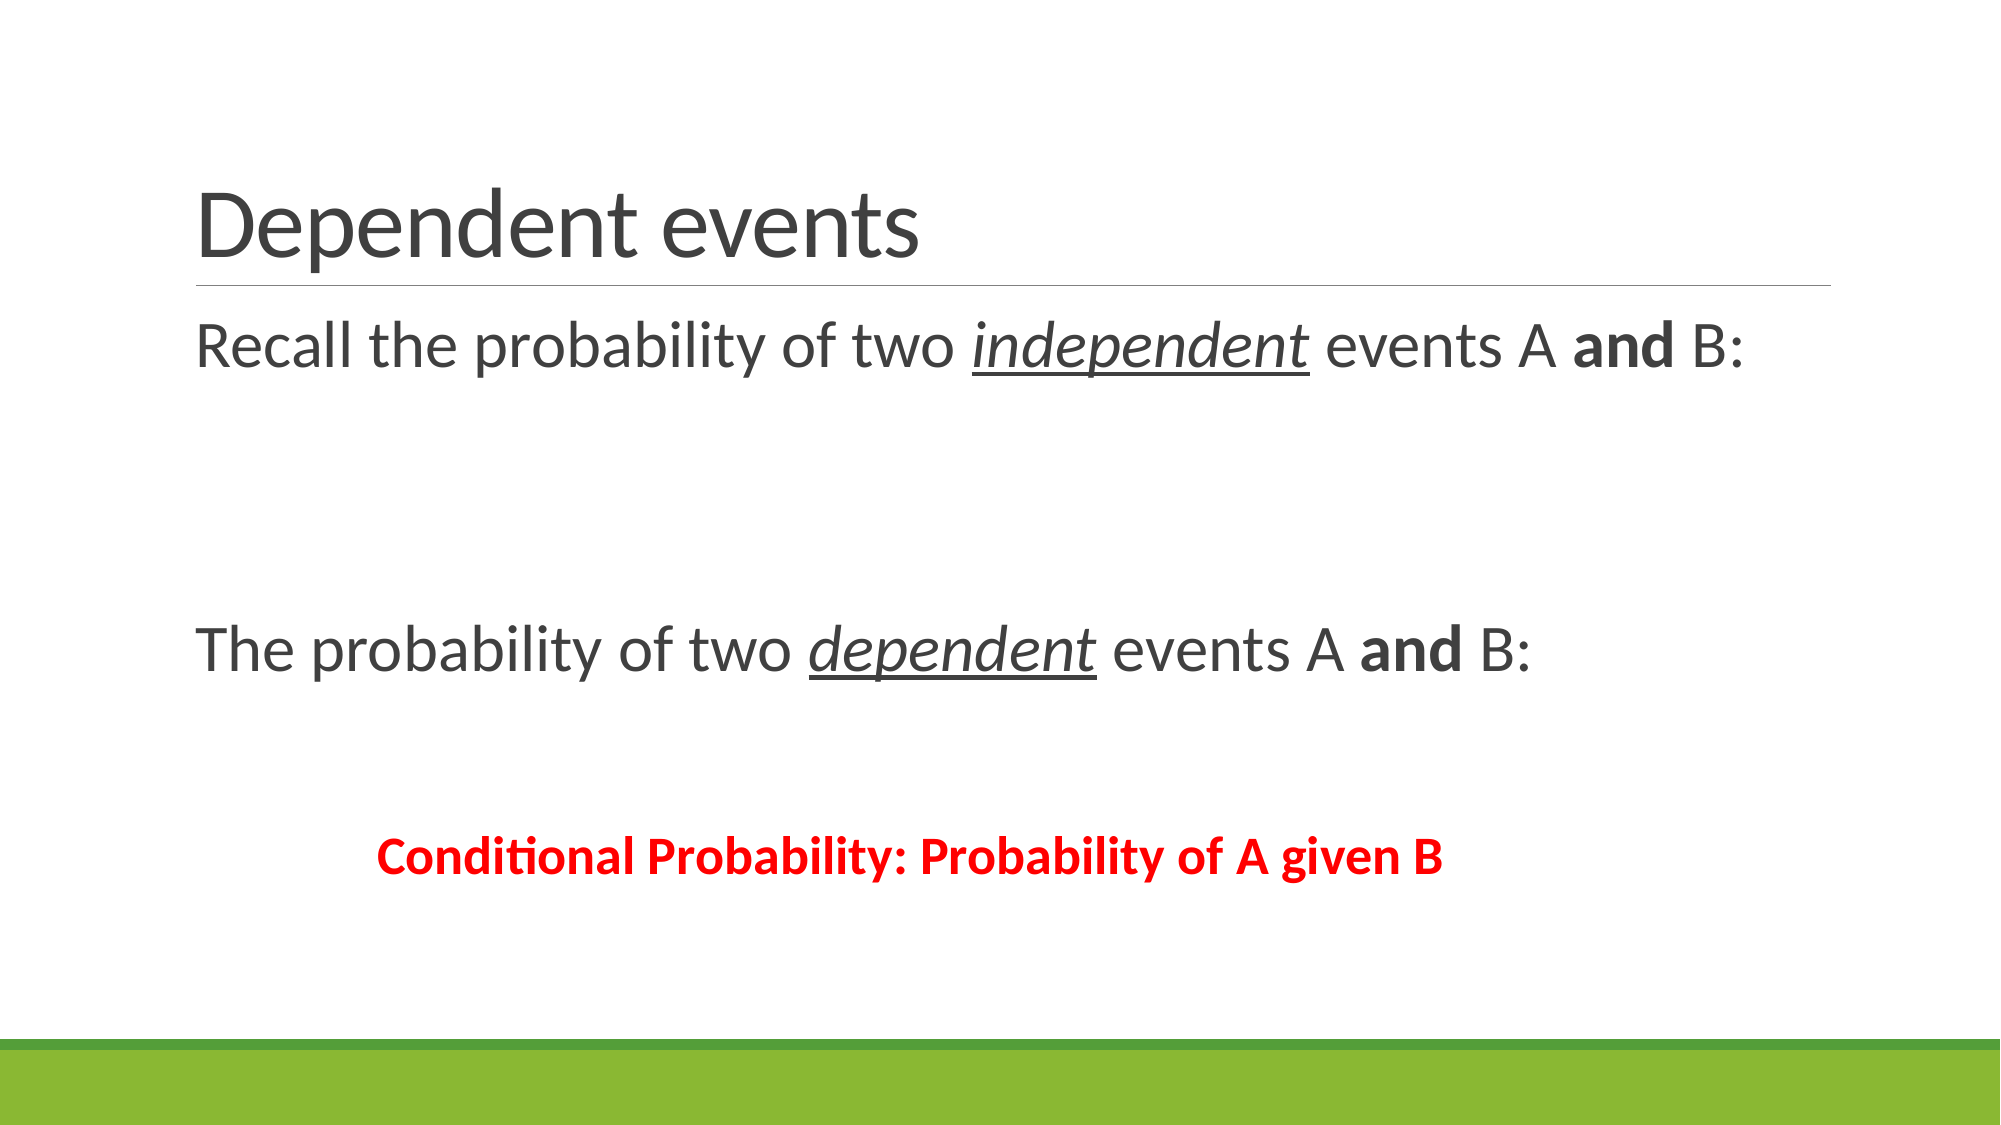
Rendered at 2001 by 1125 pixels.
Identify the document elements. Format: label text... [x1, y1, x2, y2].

text_box Conditional Probability: Probability of A given B [362, 812, 1462, 893]
title Dependent events [180, 47, 1830, 285]
